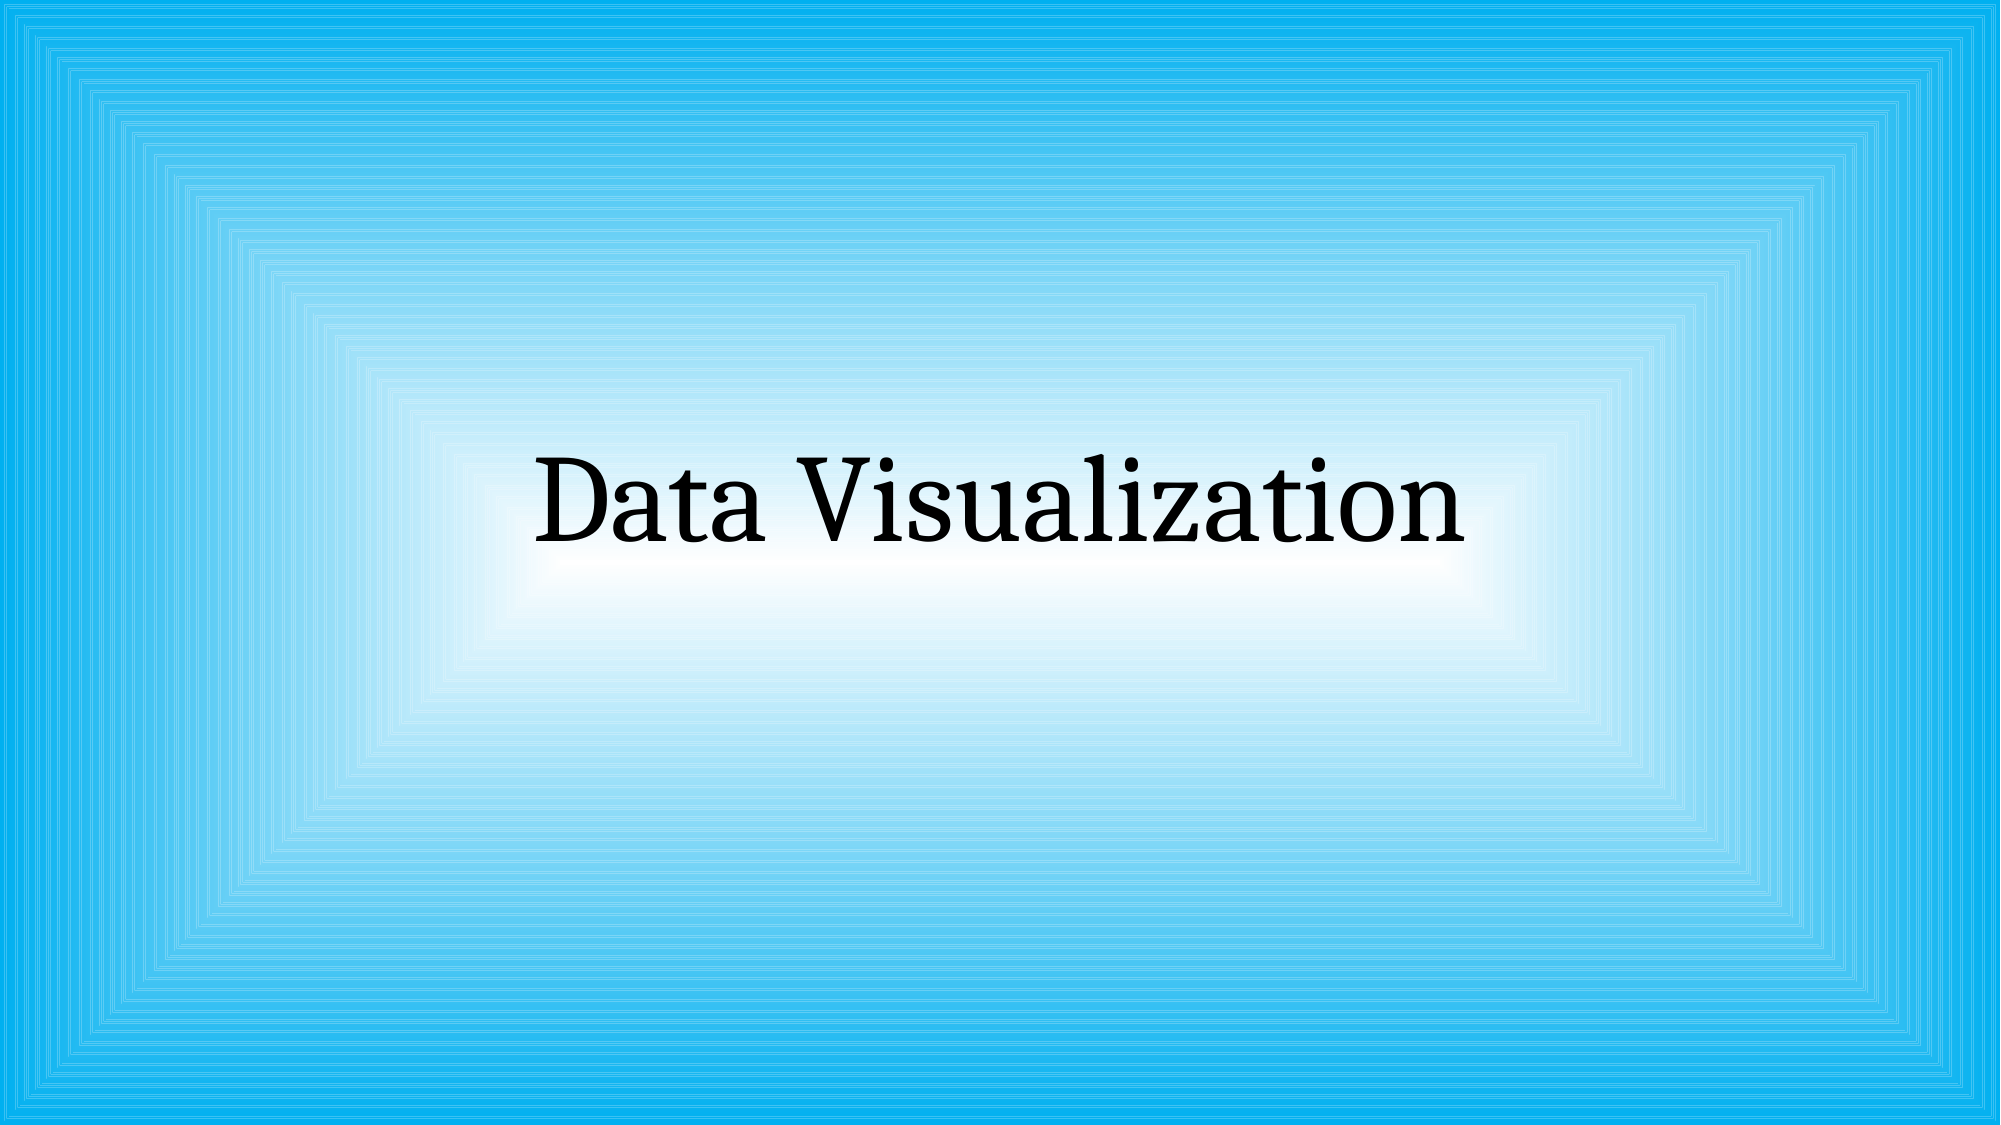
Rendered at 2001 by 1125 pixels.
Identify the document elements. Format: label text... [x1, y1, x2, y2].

title Data Visualization [249, 184, 1750, 576]
